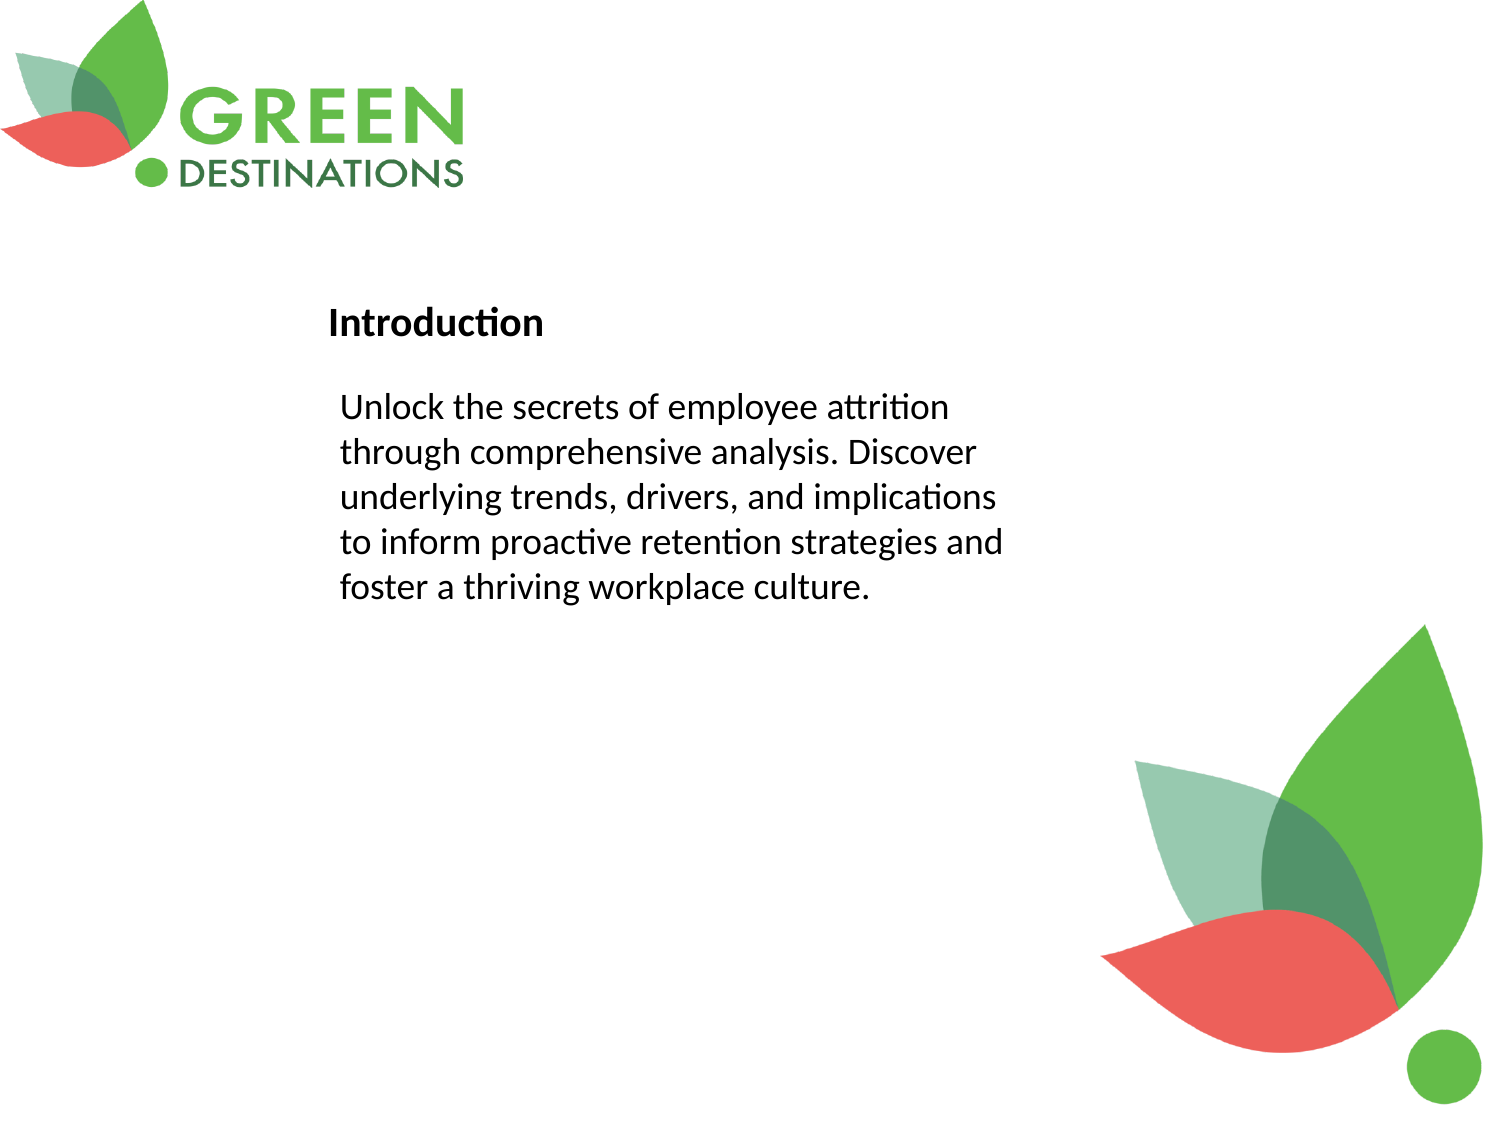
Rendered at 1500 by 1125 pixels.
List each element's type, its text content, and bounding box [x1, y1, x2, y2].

text_box Introduction [313, 287, 560, 353]
picture [1099, 624, 1500, 1107]
text_box Unlock the secrets of employee attrition through comprehensive analysis. Discover underlying trends, drivers, and implications to inform proactive retention strategies and foster a thriving workplace culture. [324, 374, 1038, 615]
picture [0, 0, 463, 188]
